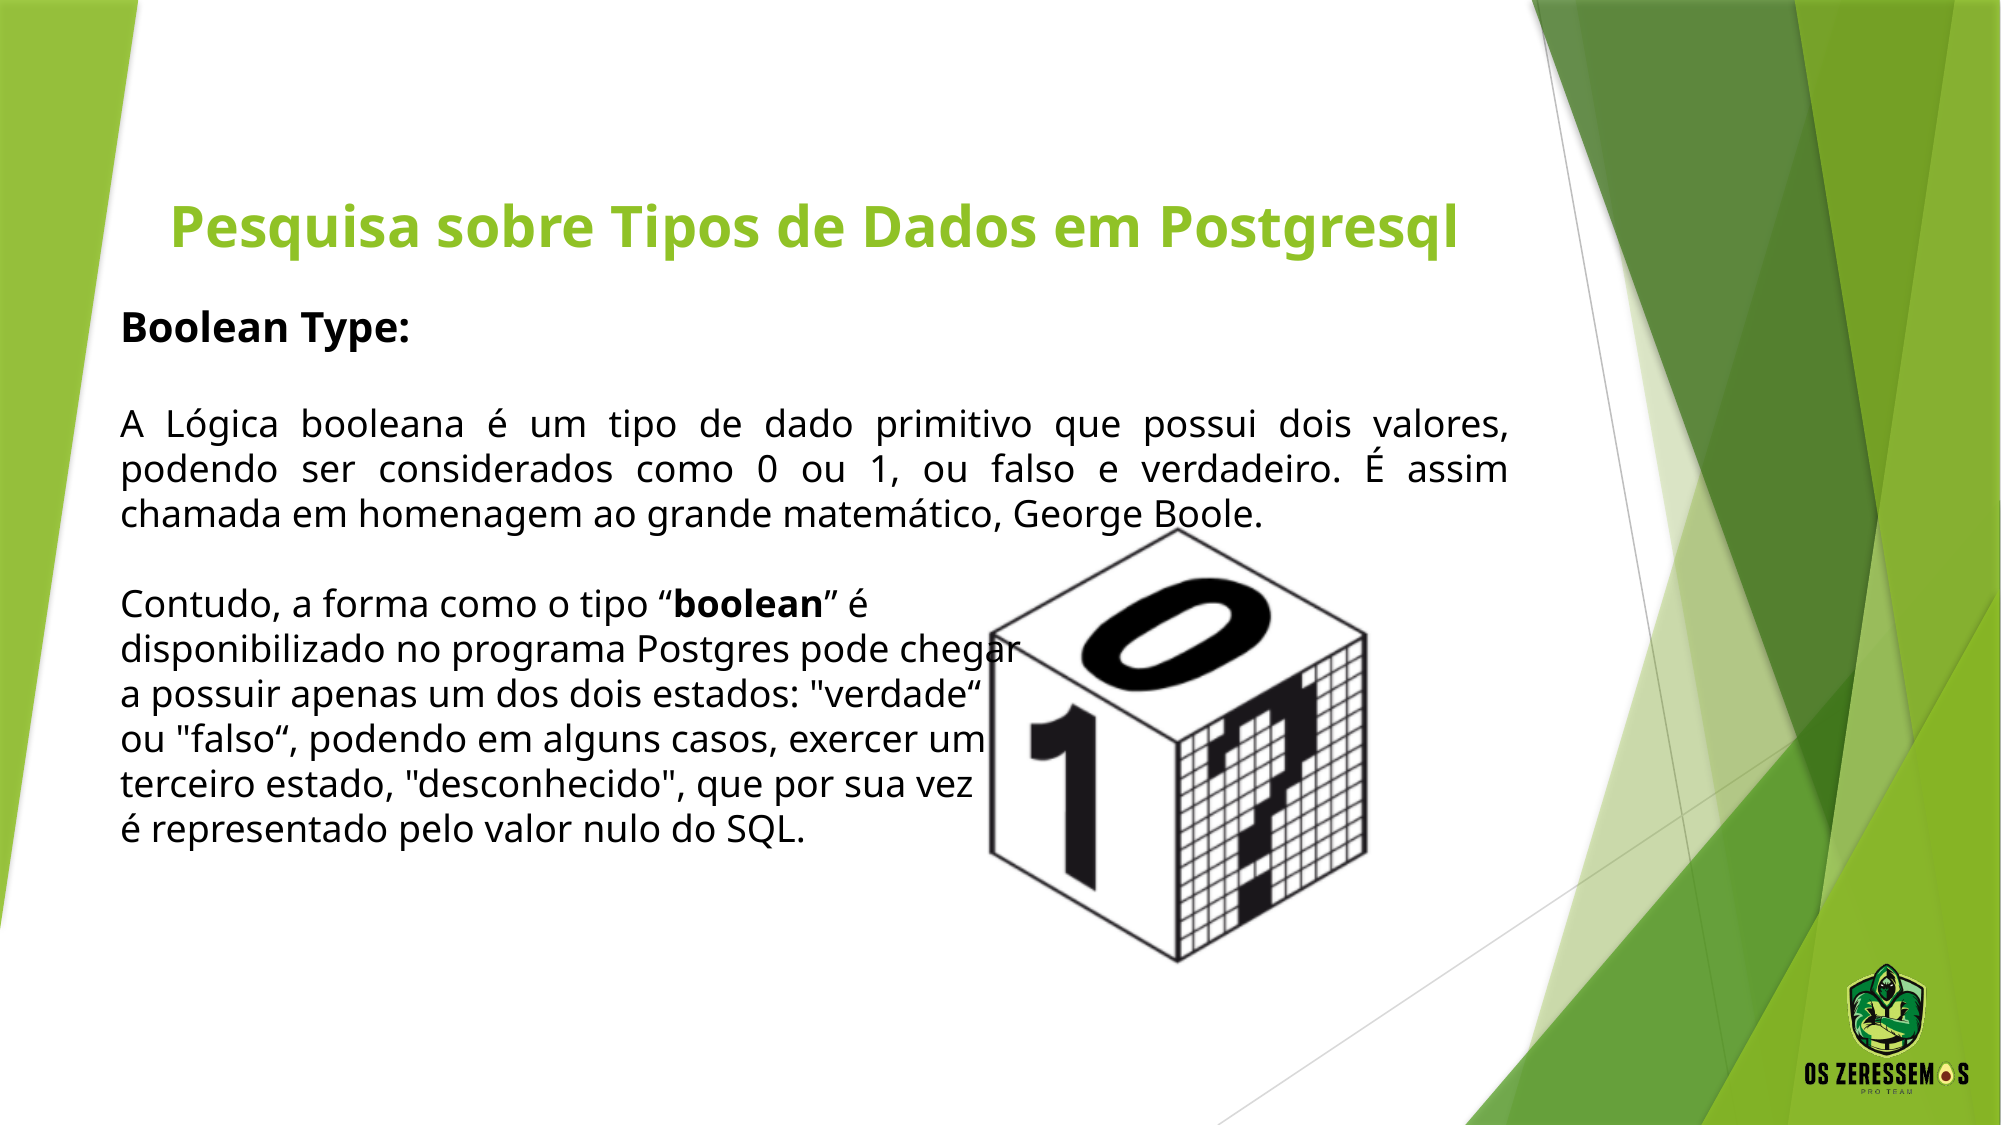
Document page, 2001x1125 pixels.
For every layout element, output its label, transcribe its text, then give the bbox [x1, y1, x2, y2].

text_box Boolean Type: A Lógica booleana é um tipo de dado primitivo que possui dois valores, podendo ser considerados como 0 ou 1, ou falso e verdadeiro. É assim chamada em homenagem ao grande matemático, George Boole. Contudo, a forma como o tipo “boolean” é disponibilizado no programa Postgres pode chegar a possuir apenas um dos dois estados: "verdade“ ou "falso“, podendo em alguns casos, exercer um terceiro estado, "desconhecido", que por sua vez é representado pelo valor nulo do SQL. [105, 293, 1526, 858]
picture [1793, 938, 1981, 1125]
picture [943, 524, 1413, 970]
title Pesquisa sobre Tipos de Dados em Postgresql [105, 117, 1510, 267]
